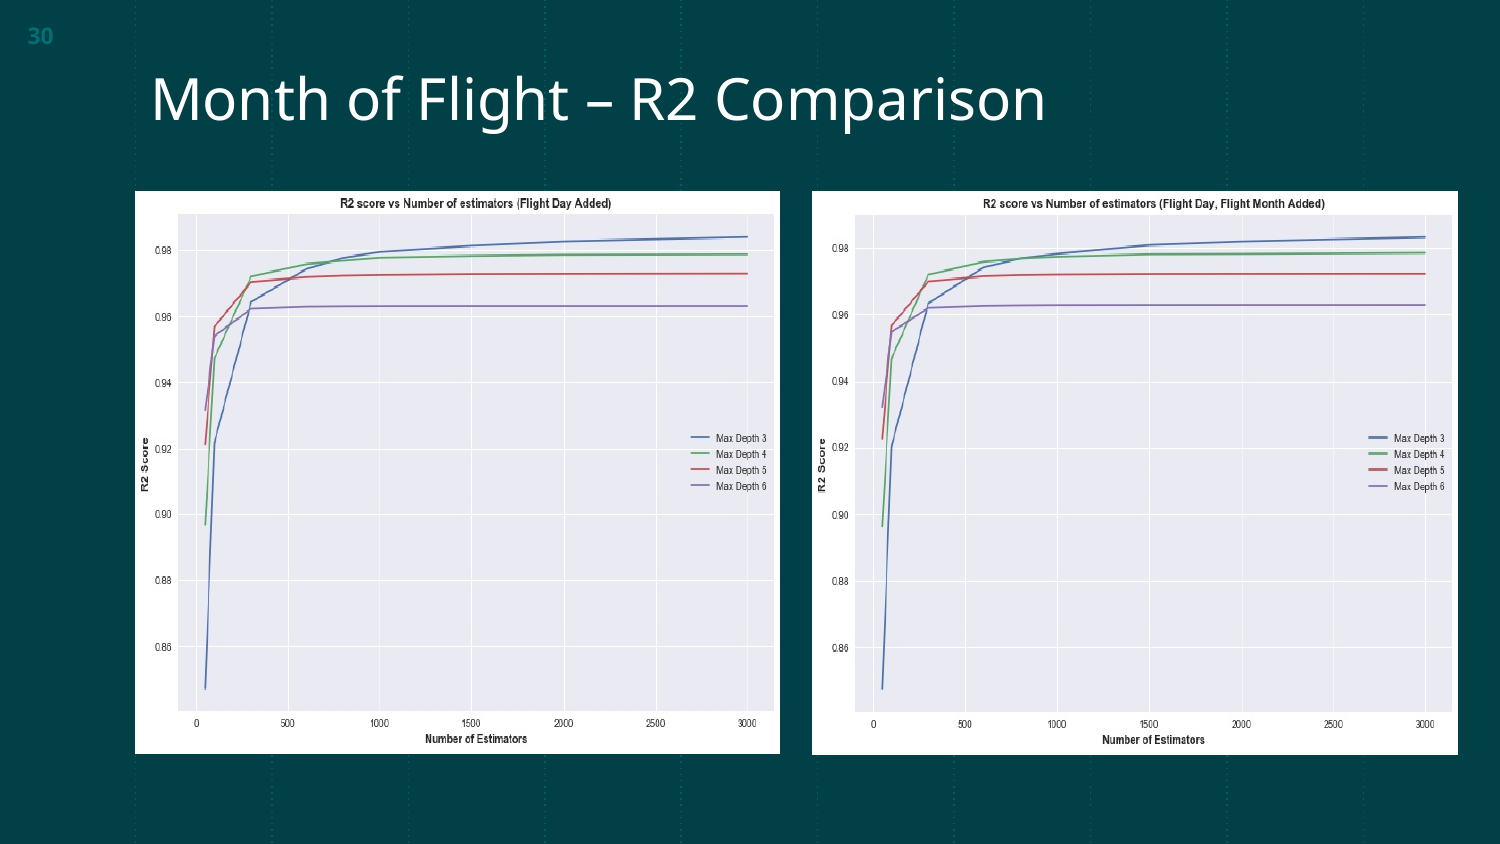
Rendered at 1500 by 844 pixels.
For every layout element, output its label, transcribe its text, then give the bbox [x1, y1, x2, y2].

picture [134, 190, 781, 754]
text_box Month of Flight – R2 Comparison [134, 30, 1164, 147]
slide_number 30 [12, 6, 103, 66]
picture [812, 191, 1458, 755]
